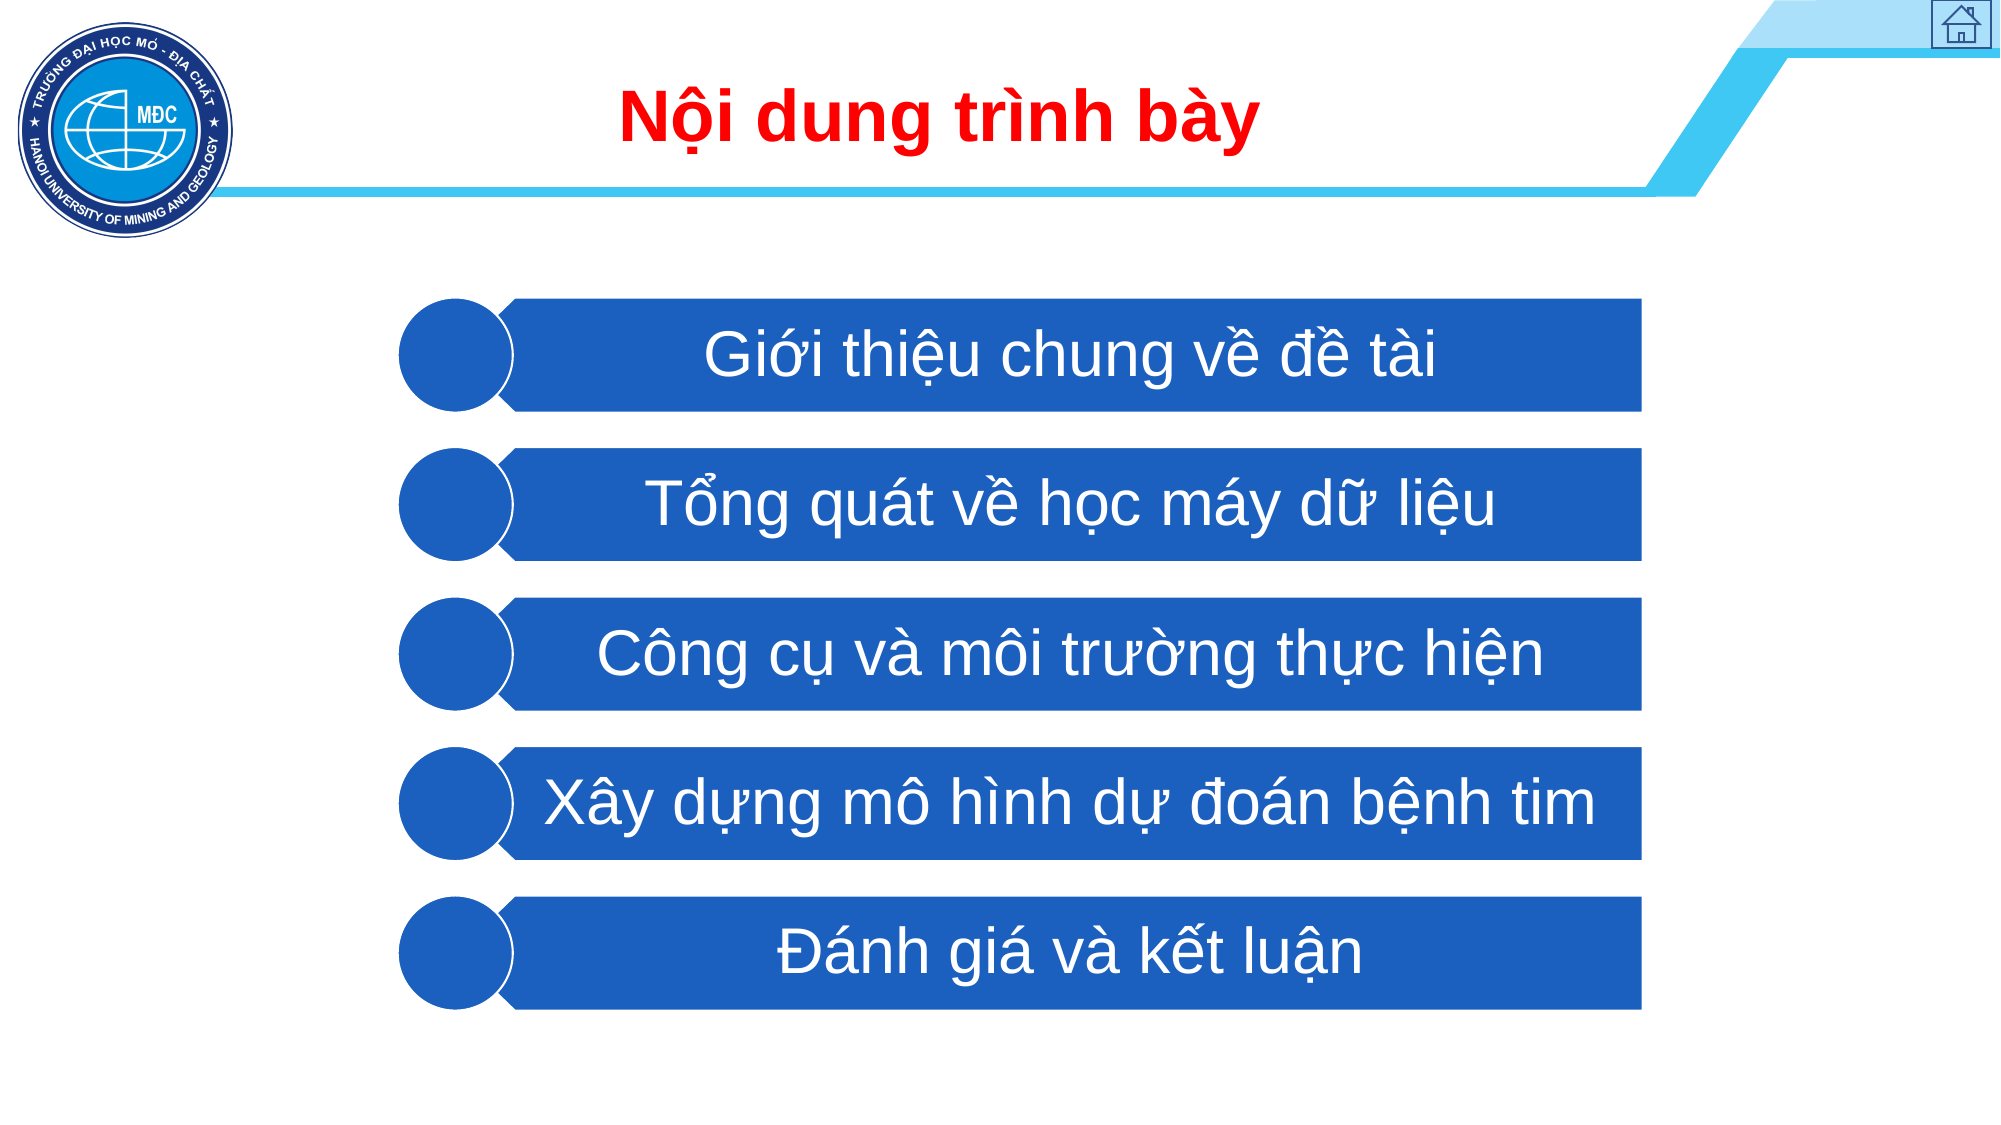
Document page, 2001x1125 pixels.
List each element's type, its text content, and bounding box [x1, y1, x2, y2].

text_box Giới thiệu chung về đề tài [497, 296, 1644, 414]
text_box [396, 744, 514, 863]
text_box Đánh giá và kết luận [497, 894, 1644, 1012]
text_box Xây dựng mô hình dự đoán bệnh tim [497, 745, 1644, 863]
picture [17, 22, 233, 238]
text_box [396, 296, 514, 414]
text_box Công cụ và môi trường thực hiện [497, 595, 1644, 713]
text_box [396, 595, 514, 713]
text_box [396, 894, 514, 1012]
text_box Tổng quát về học máy dữ liệu [497, 446, 1644, 564]
text_box [396, 446, 514, 564]
title Nội dung trình bày [237, 8, 1643, 227]
